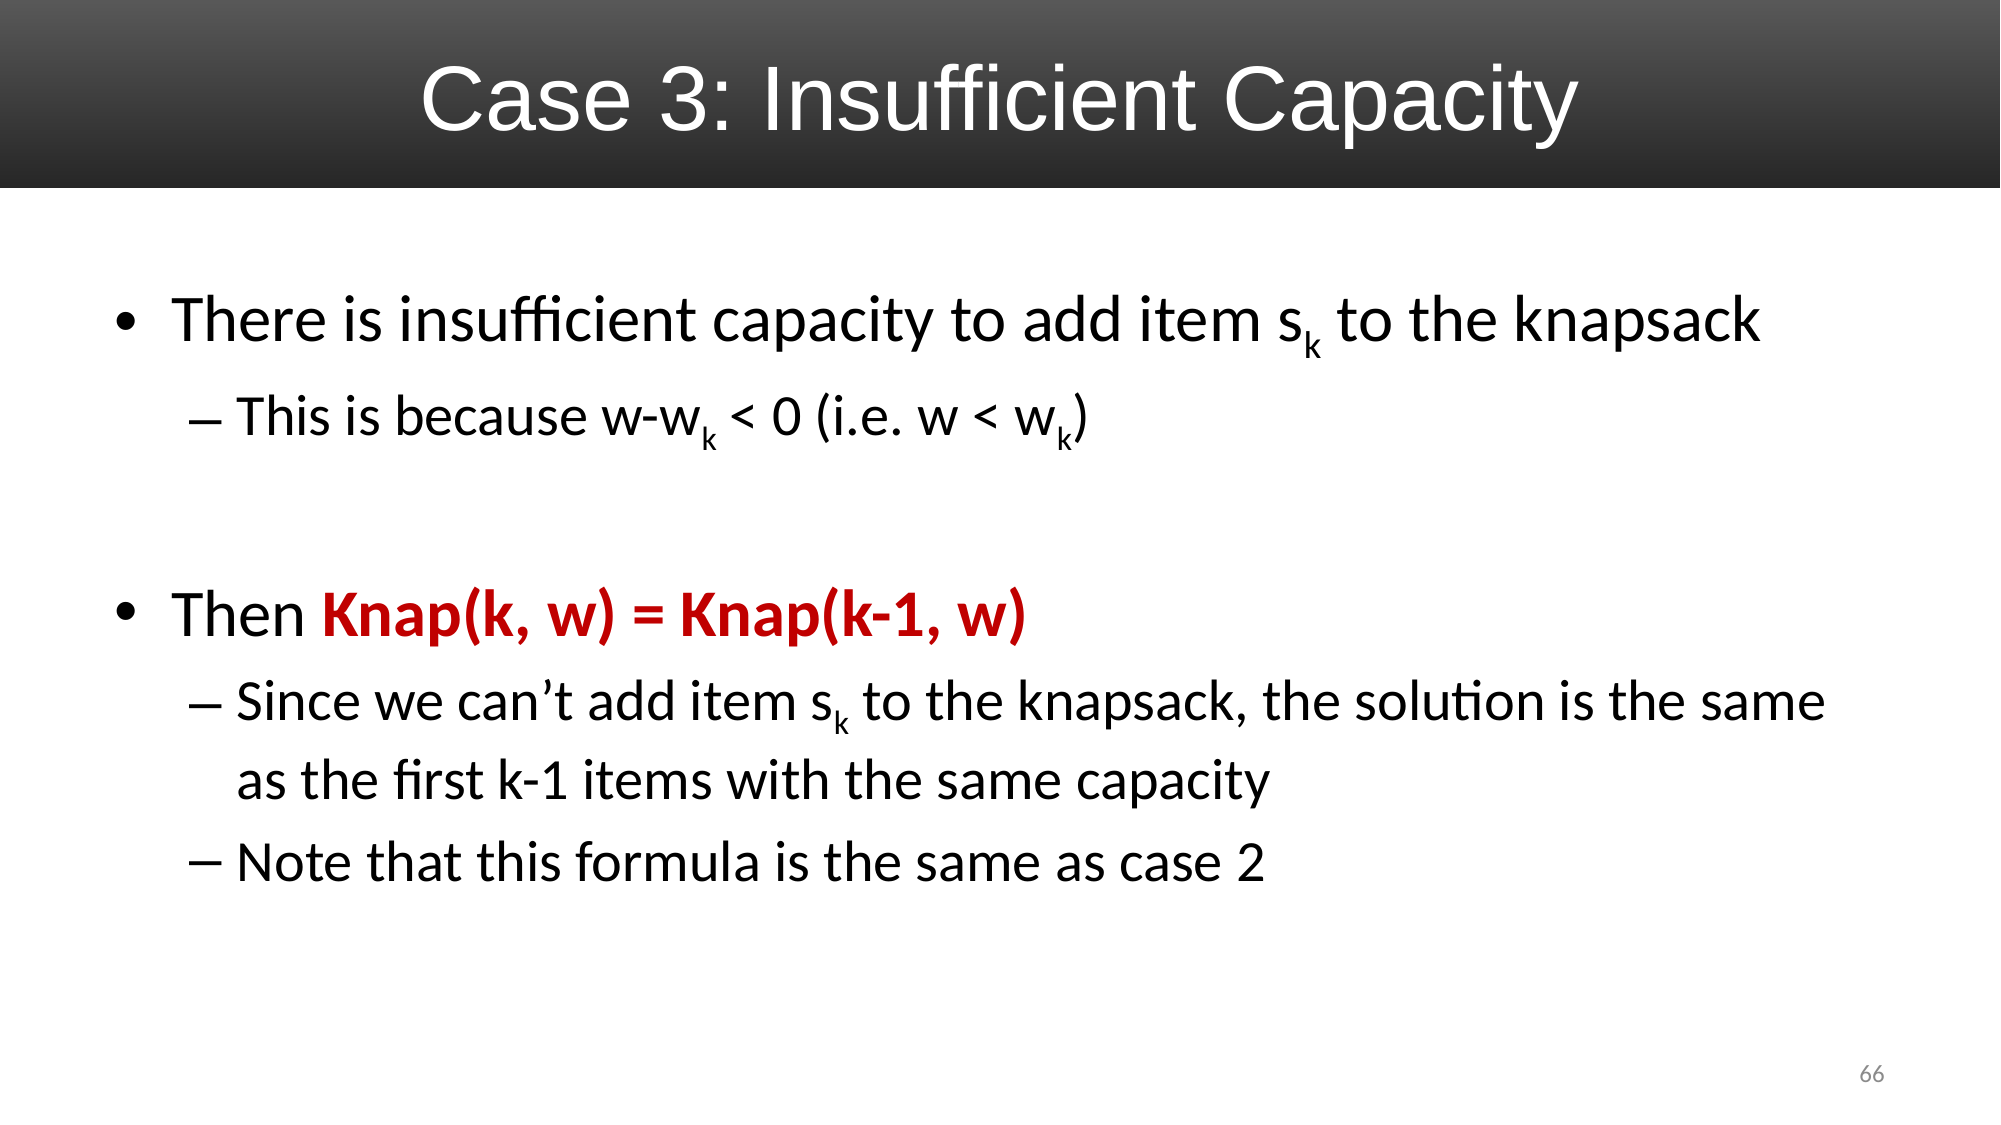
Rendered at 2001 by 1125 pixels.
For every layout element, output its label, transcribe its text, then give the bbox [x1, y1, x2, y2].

slide_number 66 [1433, 1042, 1900, 1103]
title Case 3: Insufficient Capacity [99, 24, 1900, 163]
list There is insufficient capacity to add item sk to the knapsack This is because w-wk < 0 (i.e. w < wk) Then Knap(k, w) = Knap(k-1, w) Since we can’t add item sk to the knapsack, the solution is the same as the first k-1 items with the same capacity Note that this formula is the same as case 2 [99, 262, 1900, 1005]
